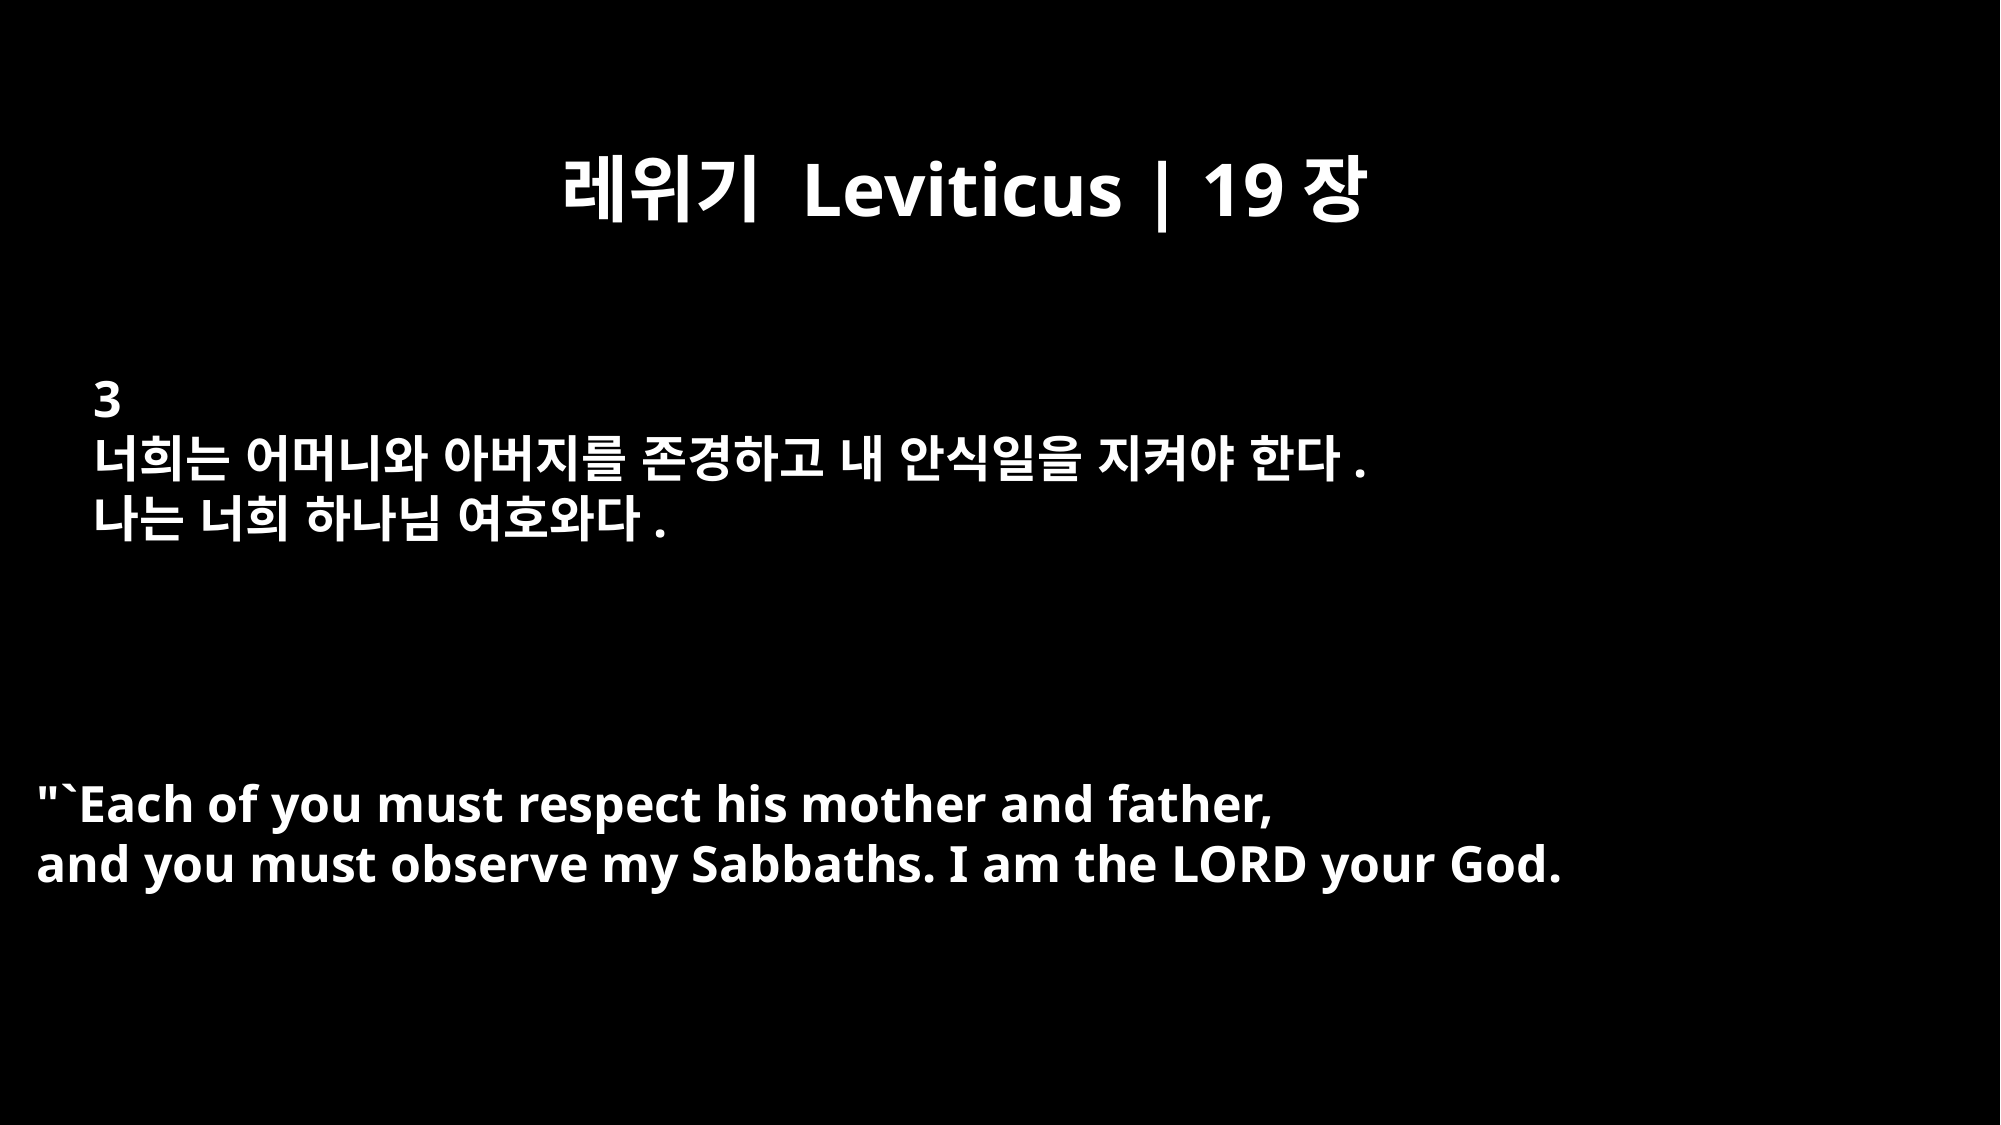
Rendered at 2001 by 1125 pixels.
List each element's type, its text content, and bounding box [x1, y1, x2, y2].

text_box 레위기 Leviticus | 19장 [546, 136, 1386, 239]
text_box "`Each of you must respect his mother and father, and you must observe my Sabbaths. I am the LORD your God. [21, 764, 1578, 900]
text_box 3 너희는 어머니와 아버지를 존경하고 내 안식일을 지켜야 한다. 나는 너희 하나님 여호와다. [78, 359, 1396, 555]
